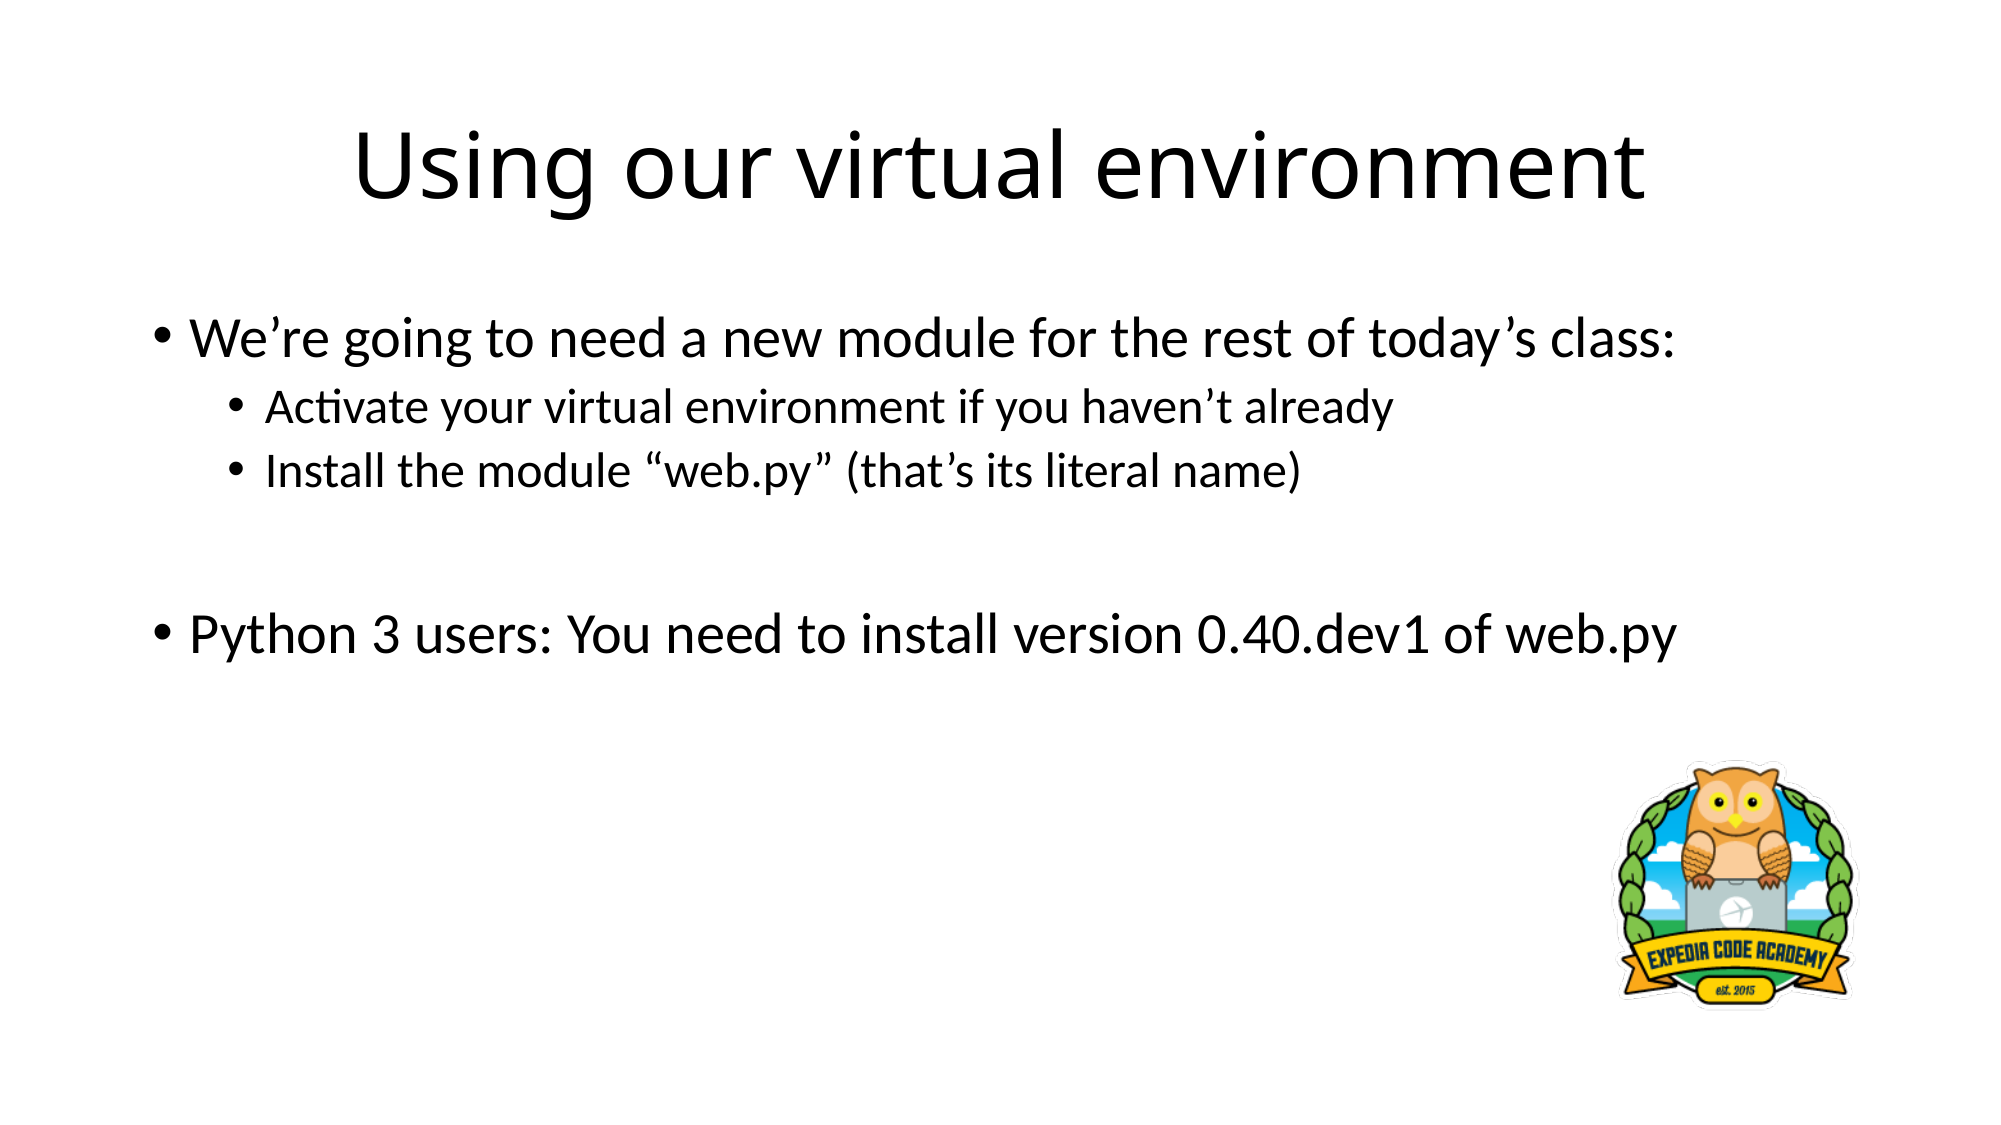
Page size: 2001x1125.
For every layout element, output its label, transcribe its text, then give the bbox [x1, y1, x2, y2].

list We’re going to need a new module for the rest of today’s class: Activate your virtual environment if you haven’t already Install the module “web.py” (that’s its literal name) Python 3 users: You need to install version 0.40.dev1 of web.py [137, 299, 1863, 1014]
title Using our virtual environment [137, 59, 1863, 278]
picture [1607, 758, 1863, 1014]
